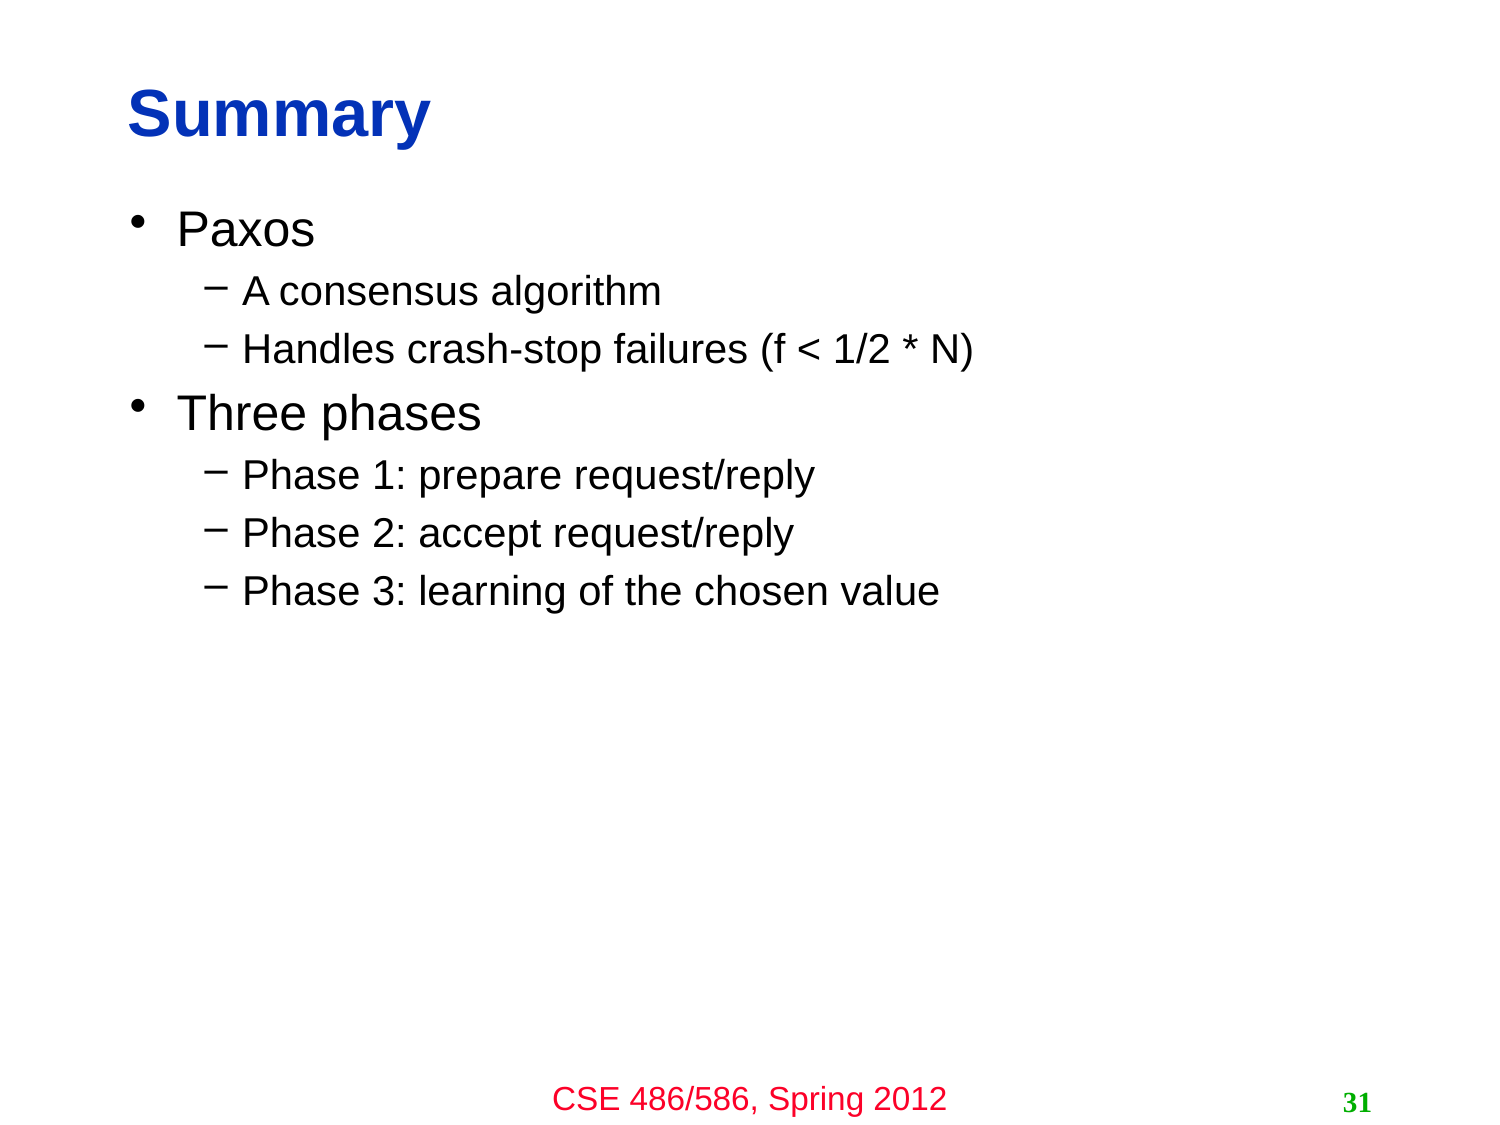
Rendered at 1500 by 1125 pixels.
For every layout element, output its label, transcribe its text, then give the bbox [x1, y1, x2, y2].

slide_number 31 [1074, 1076, 1388, 1125]
title Summary [112, 53, 1310, 176]
list Paxos A consensus algorithm Handles crash-stop failures (f < 1/2 * N) Three phases Phase 1: prepare request/reply Phase 2: accept request/reply Phase 3: learning of the chosen value [114, 195, 1376, 1005]
